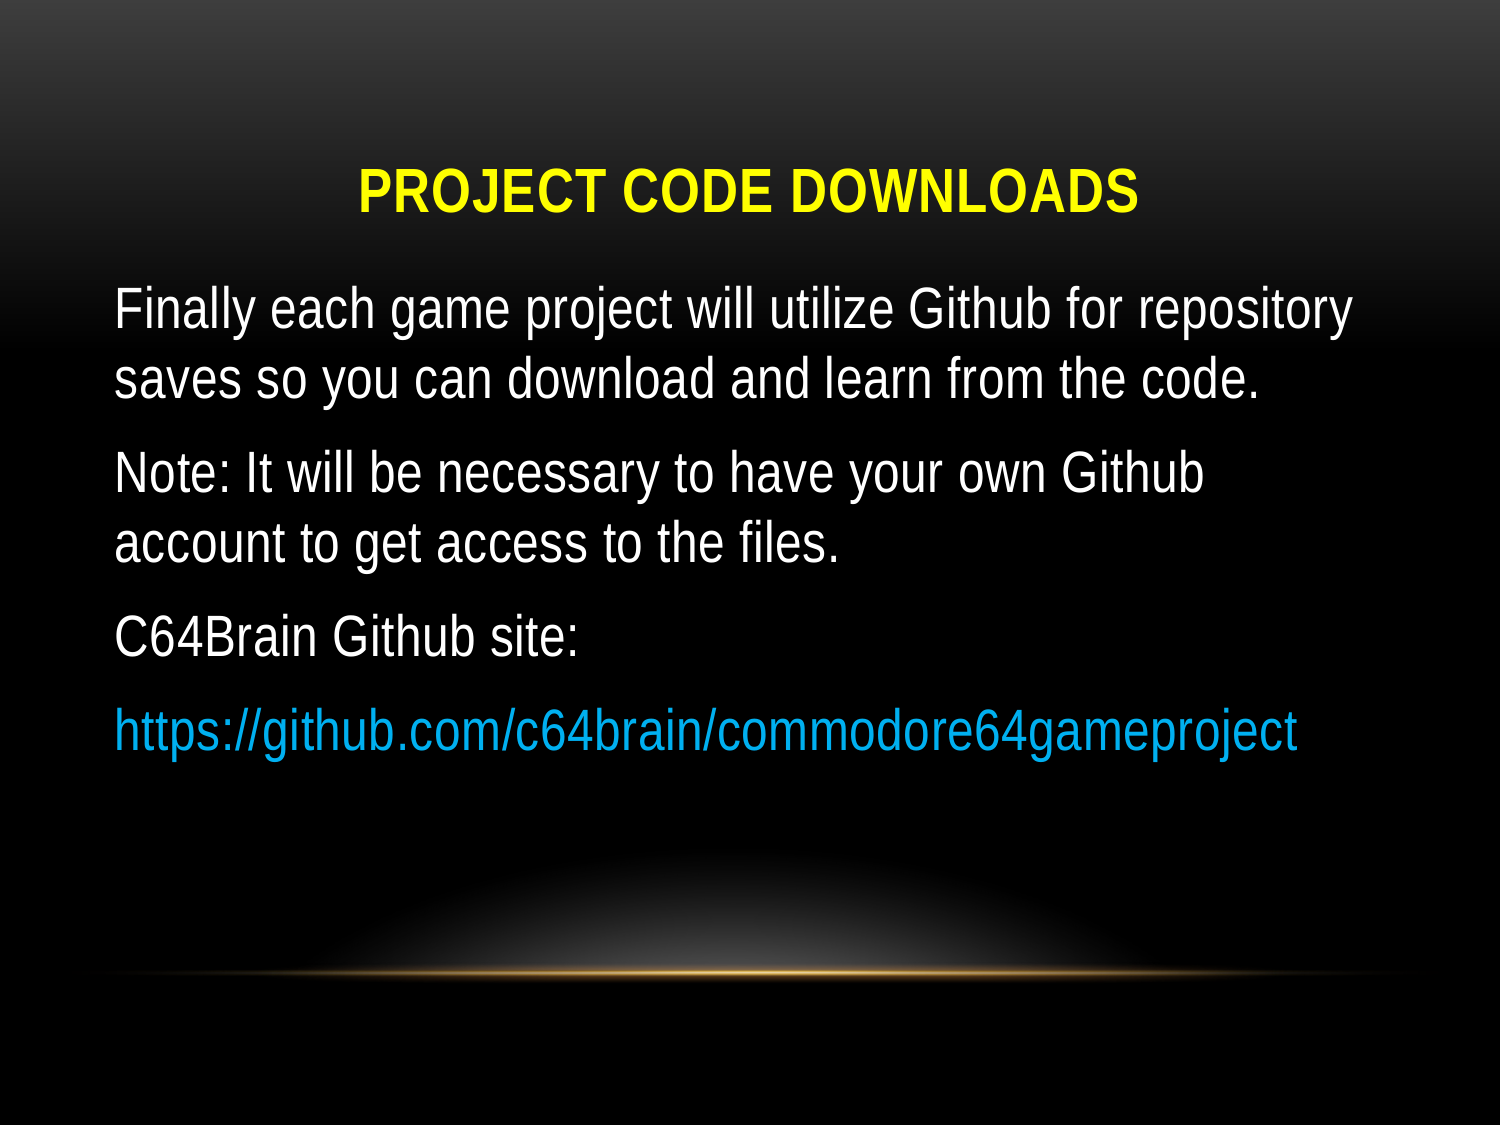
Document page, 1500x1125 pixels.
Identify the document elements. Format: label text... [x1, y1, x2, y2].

list Finally each game project will utilize Github for repository saves so you can download and learn from the code. Note: It will be necessary to have your own Github account to get access to the files. C64Brain Github site: https://github.com/c64brain/commodore64gameproject [99, 262, 1400, 938]
title Project code downloads [99, 45, 1400, 233]
picture [0, 0, 1500, 1125]
